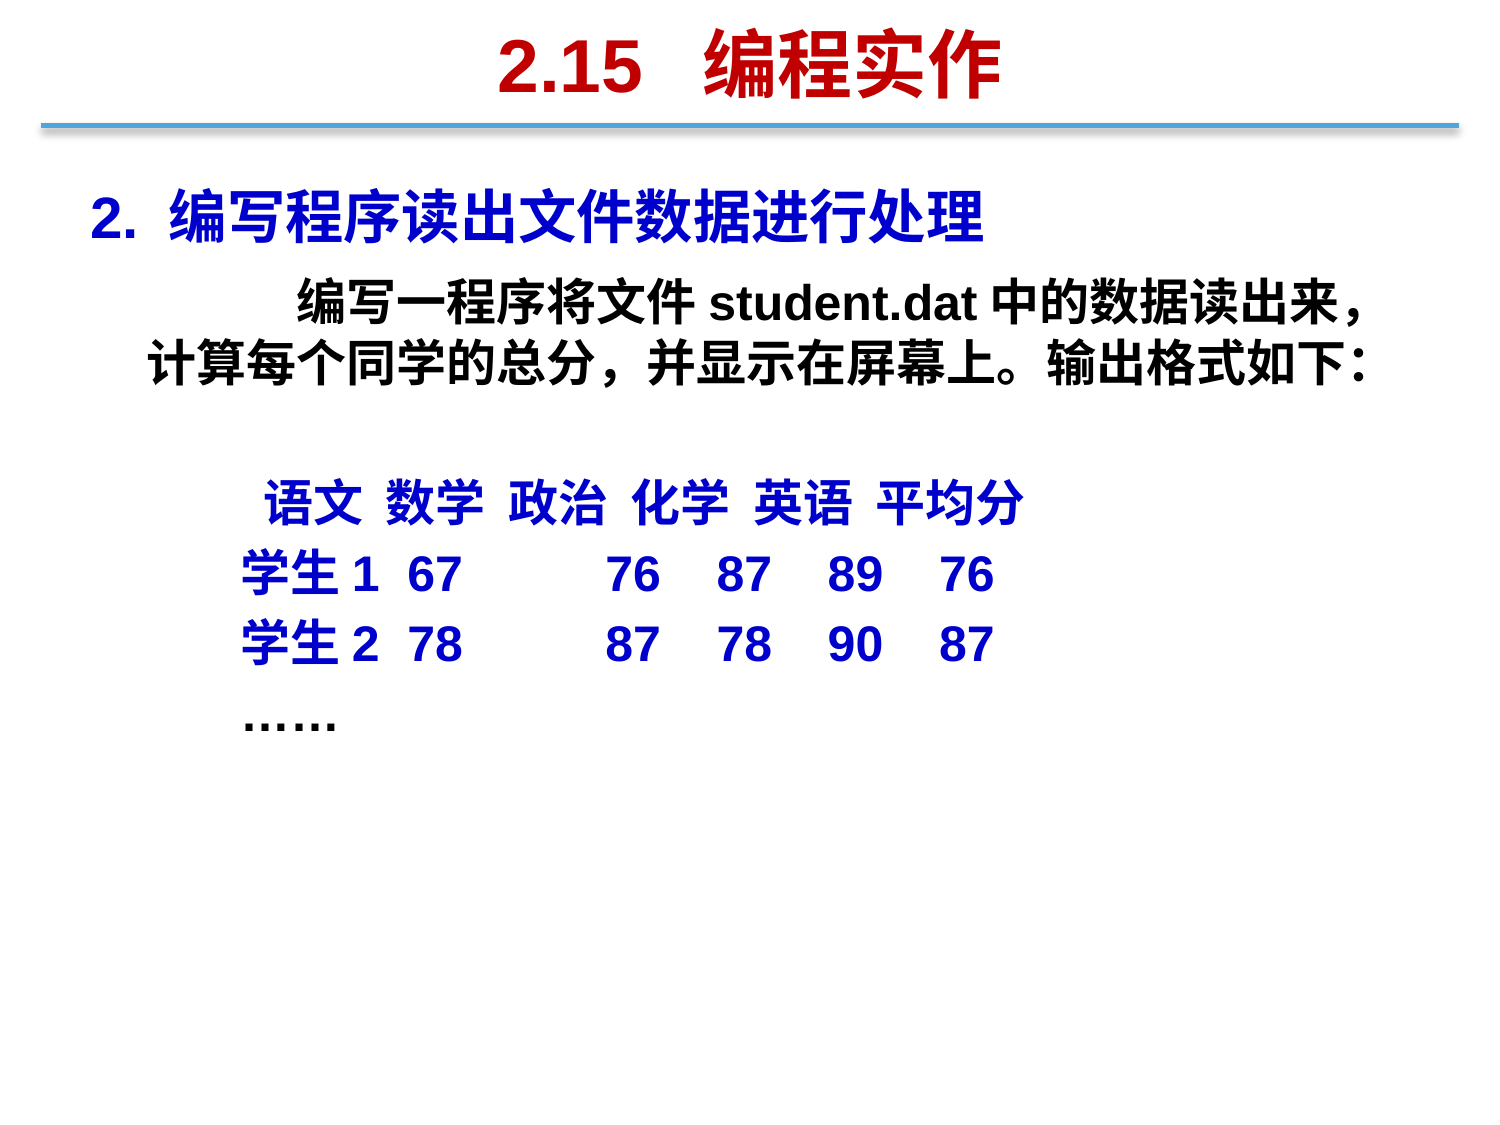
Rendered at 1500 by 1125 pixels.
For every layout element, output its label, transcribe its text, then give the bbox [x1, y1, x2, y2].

text_box 2.15 编程实作 [74, 12, 1425, 114]
list 2. 编写程序读出文件数据进行处理 编写一程序将文件student.dat中的数据读出来，计算每个同学的总分，并显示在屏幕上。输出格式如下： 语文 数学 政治 化学 英语 平均分 学生1 67 76 87 89 76 学生2 78 87 78 90 87 …… [75, 172, 1447, 918]
